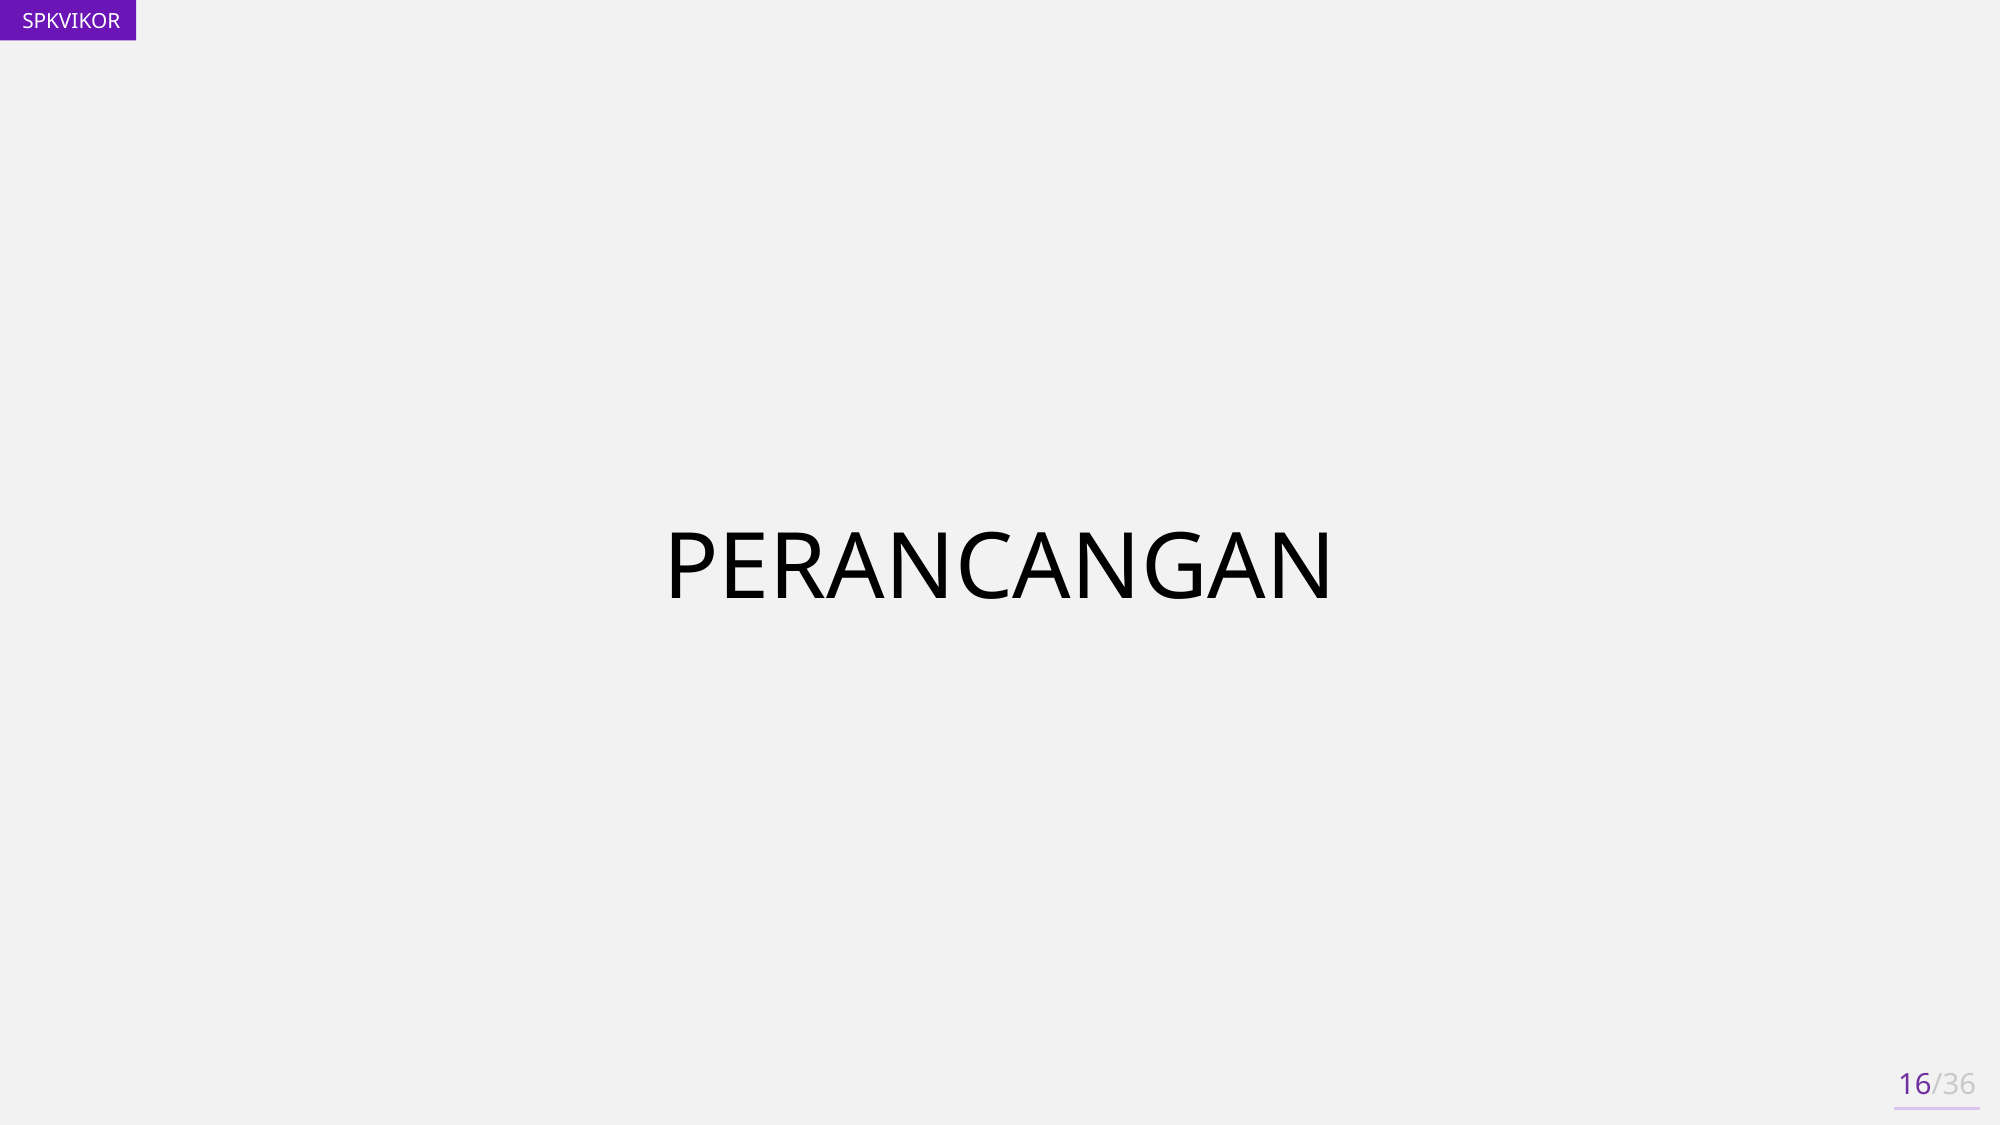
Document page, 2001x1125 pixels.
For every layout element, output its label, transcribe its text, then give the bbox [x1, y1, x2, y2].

text_box PERANCANGAN [139, 499, 1861, 624]
slide_number 16/36 [1849, 1055, 1992, 1116]
